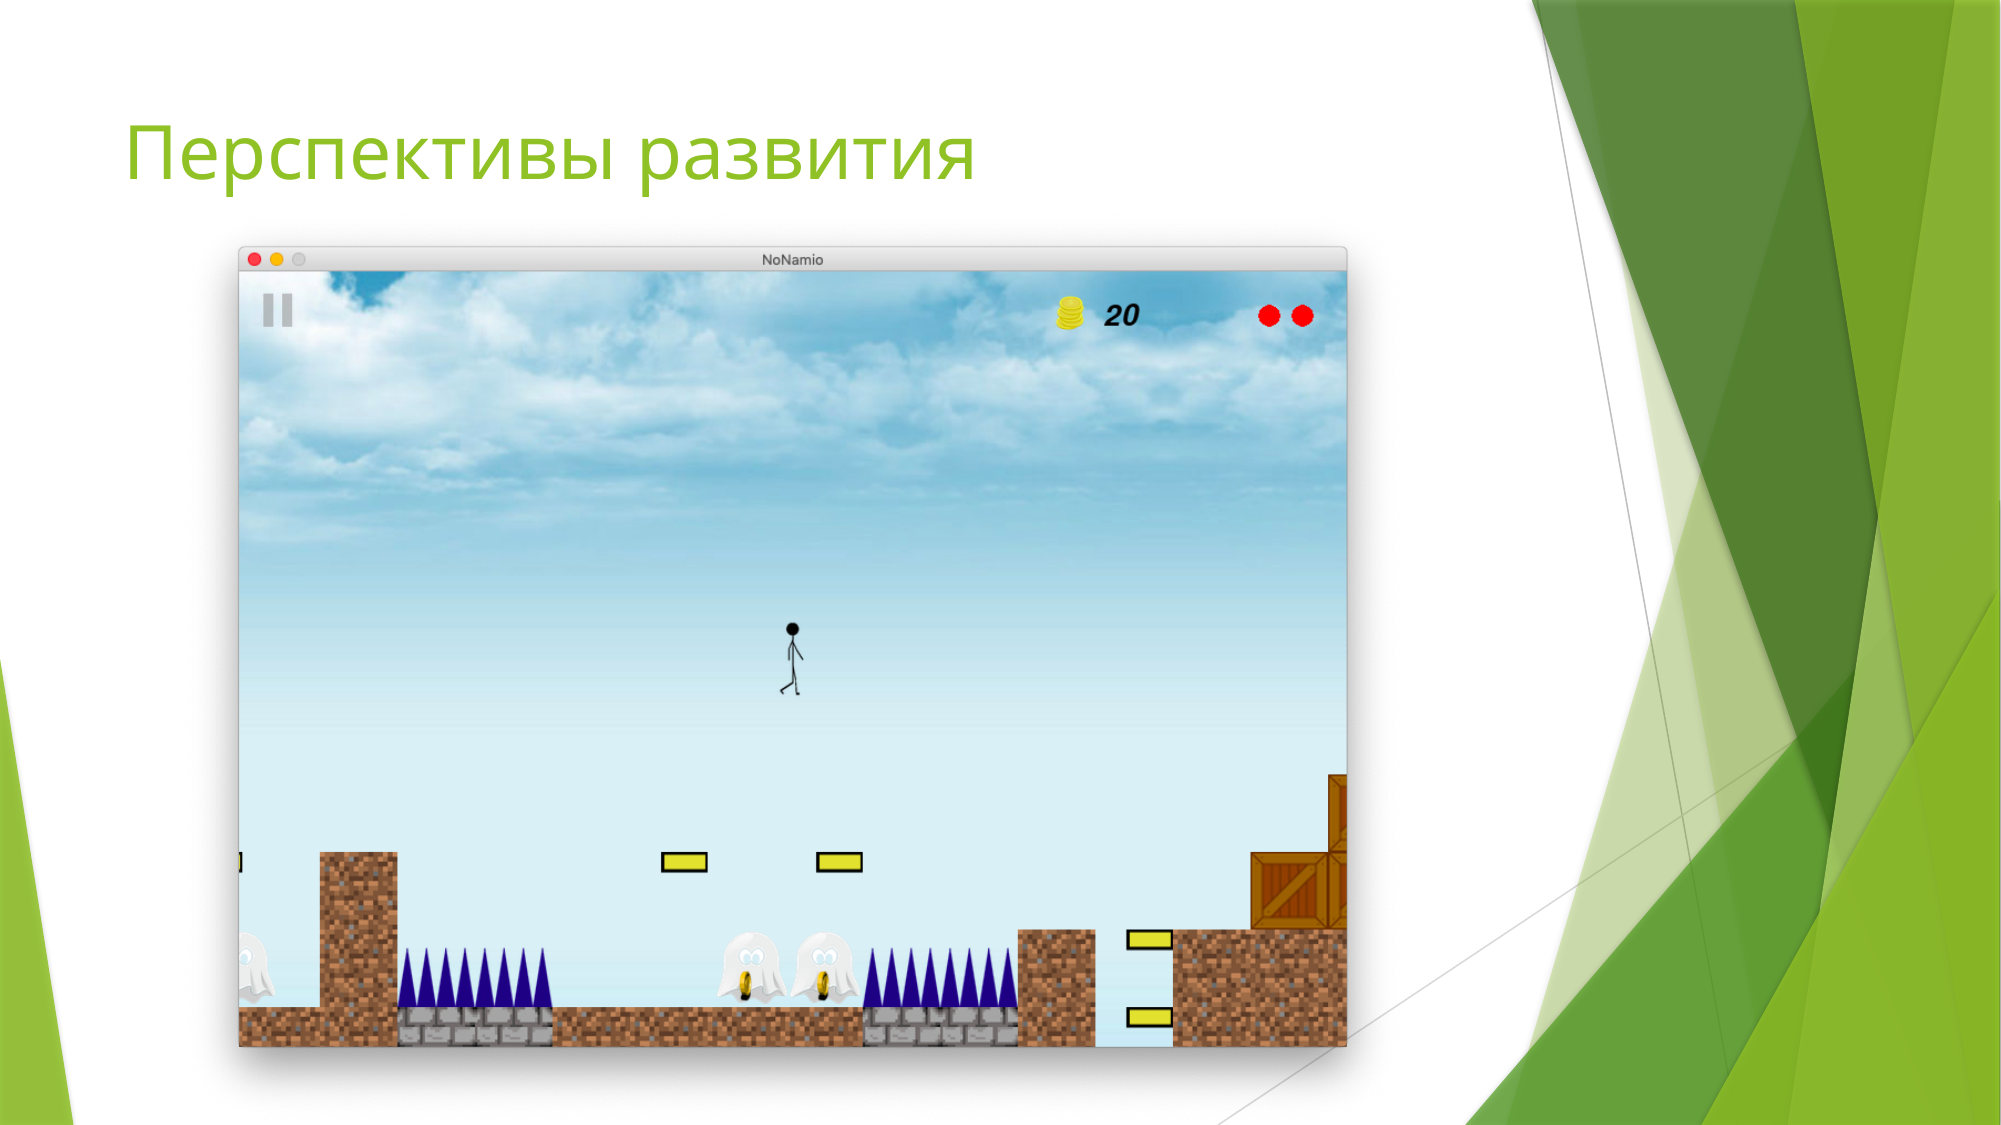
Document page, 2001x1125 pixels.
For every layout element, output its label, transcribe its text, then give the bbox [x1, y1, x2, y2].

picture [177, 205, 1410, 1125]
title Перспективы развития [108, 97, 1519, 314]
